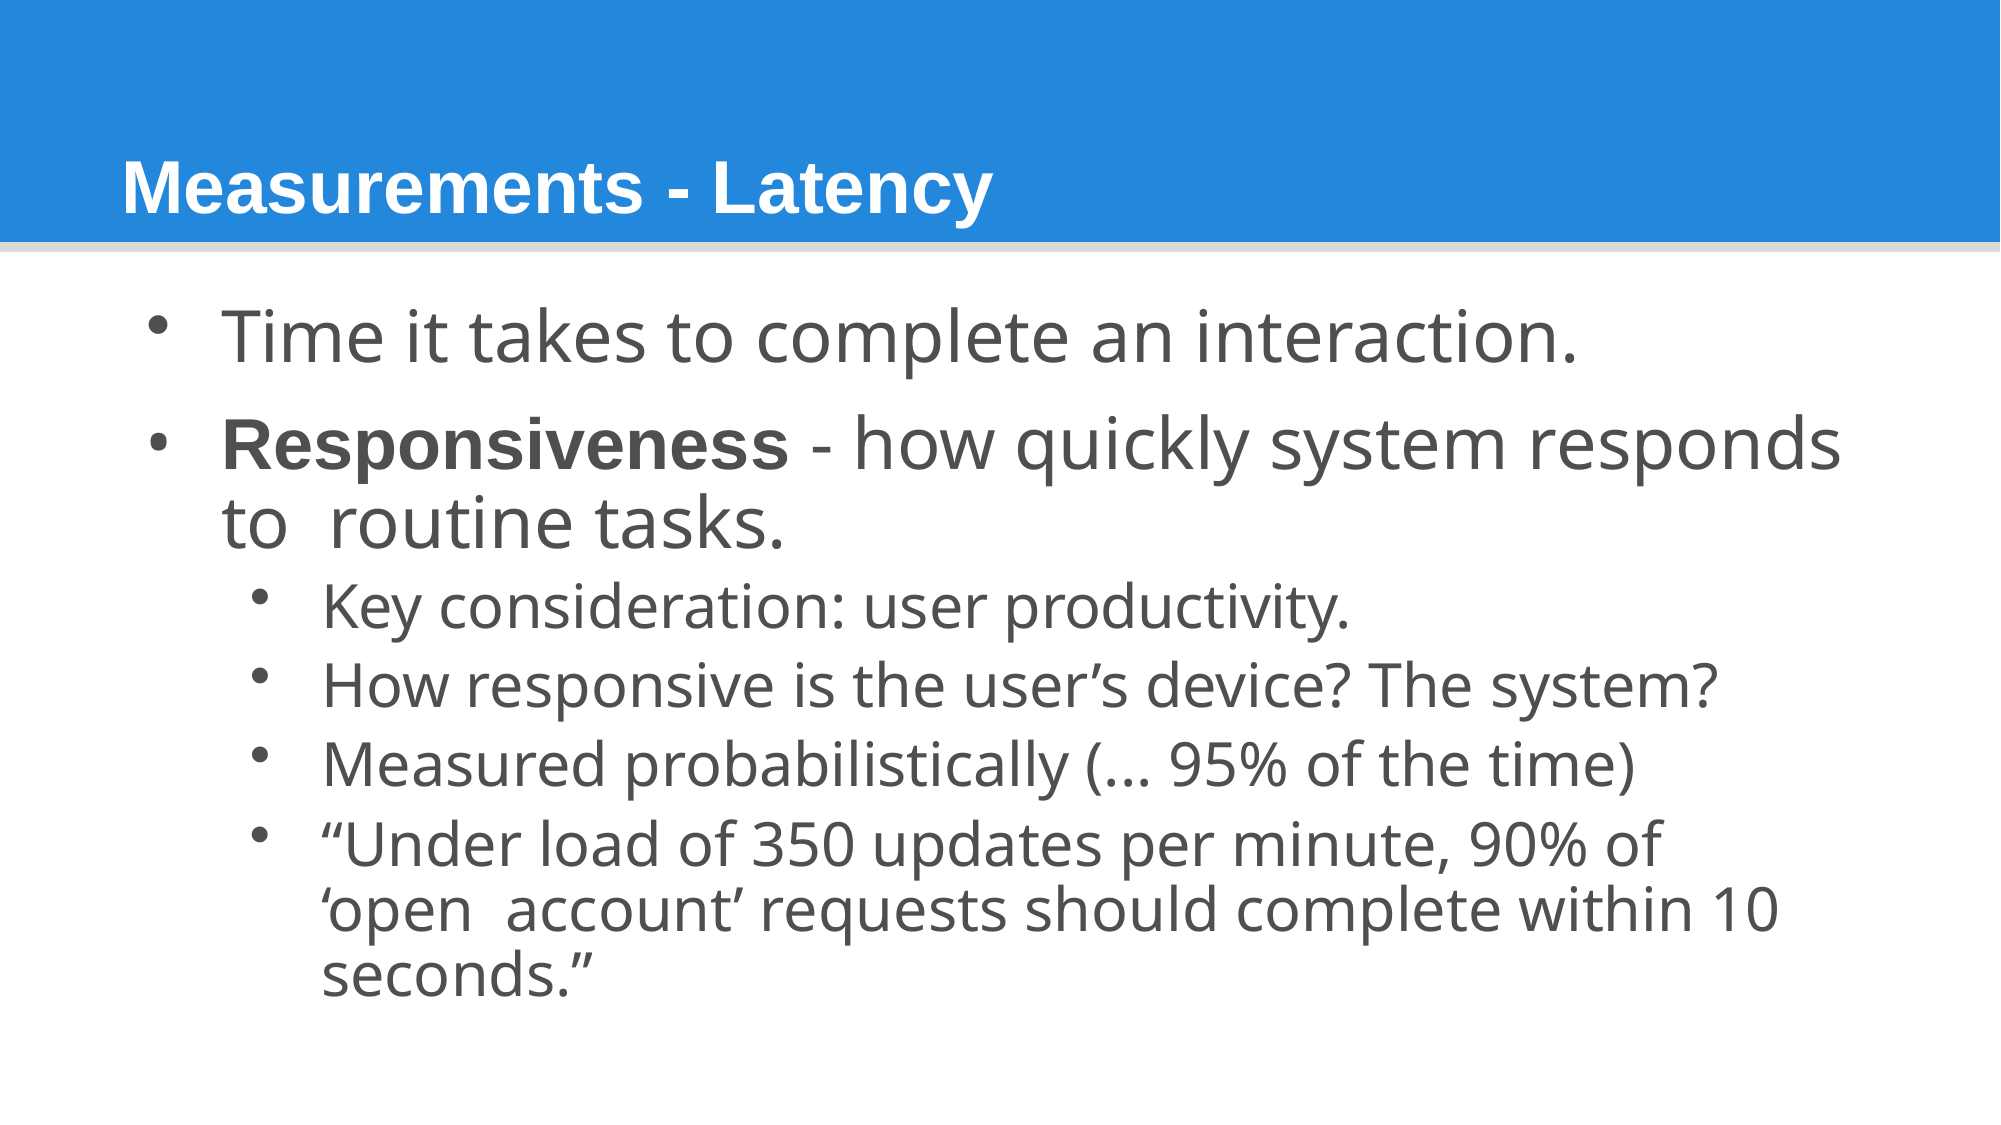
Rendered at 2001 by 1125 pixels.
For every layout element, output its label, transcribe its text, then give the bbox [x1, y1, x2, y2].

title Measurements - Latency [118, 135, 1291, 327]
text_box Time it takes to complete an interaction. Responsiveness - how quickly system responds to routine tasks. Key consideration: user productivity. How responsive is the user’s device? The system? Measured probabilistically (... 95% of the time) “Under load of 350 updates per minute, 90% of ‘open account’ requests should complete within 10 seconds.” [143, 267, 1877, 1010]
